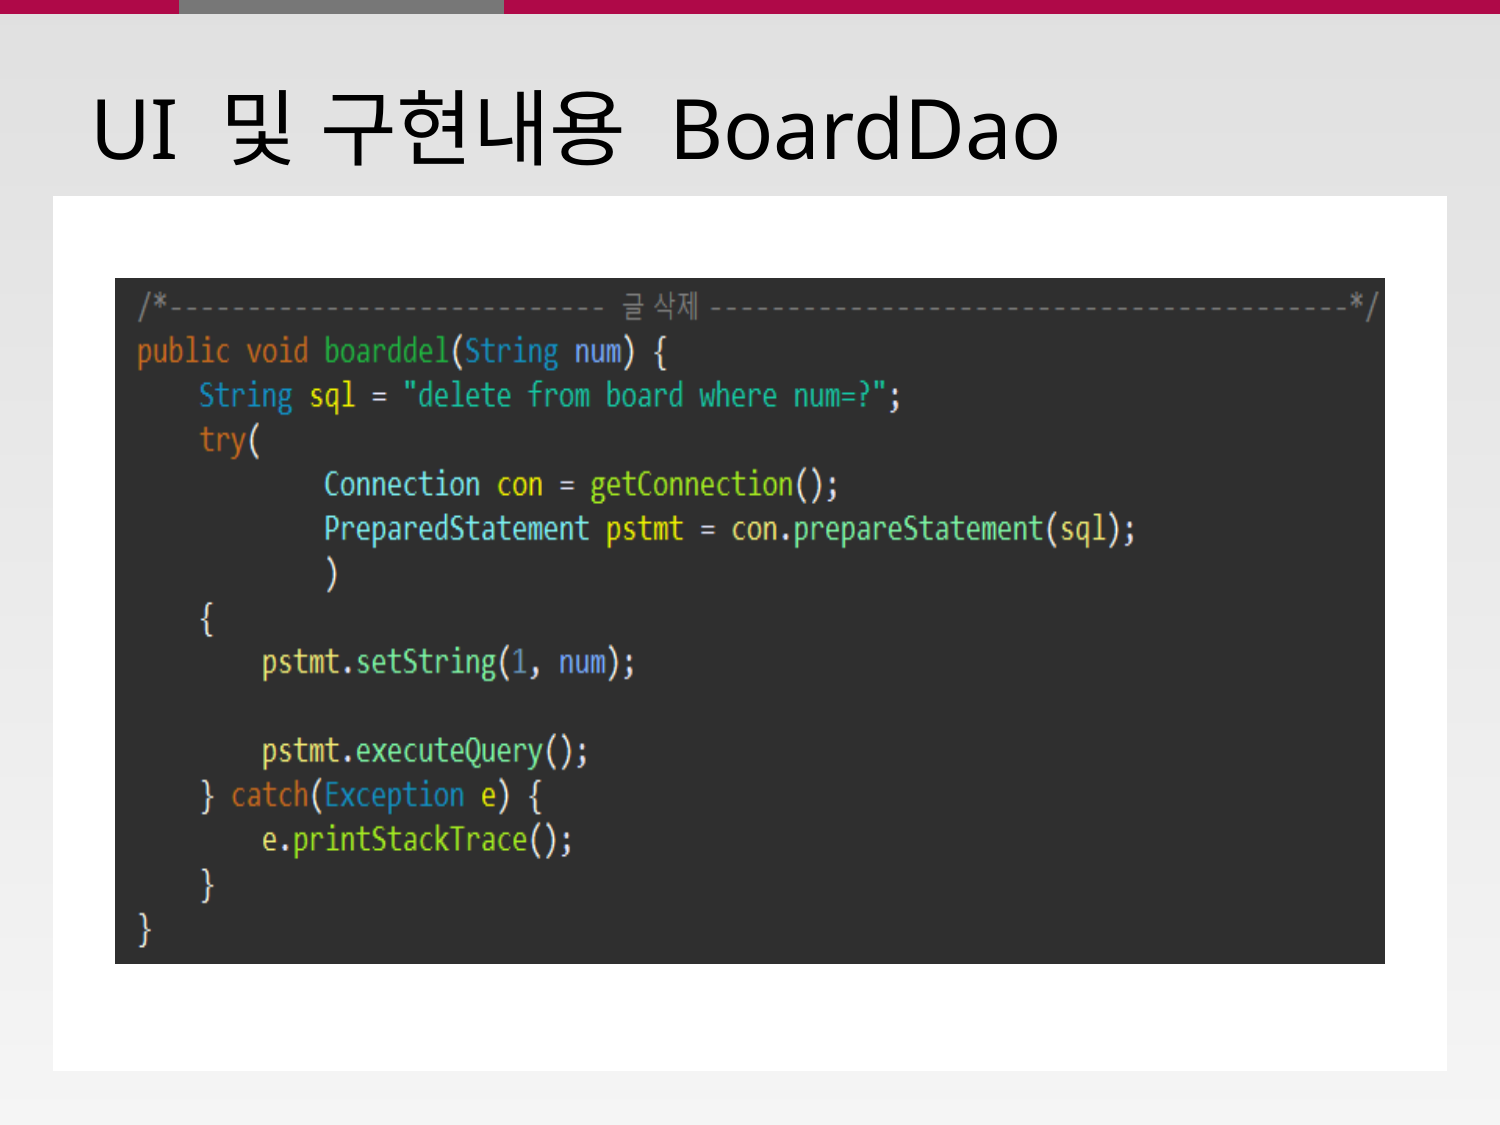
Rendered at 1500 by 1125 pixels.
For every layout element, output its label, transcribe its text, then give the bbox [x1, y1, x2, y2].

picture [114, 277, 1386, 966]
title UI 및 구현내용 BoardDao [75, 50, 1425, 195]
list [52, 195, 1448, 1072]
